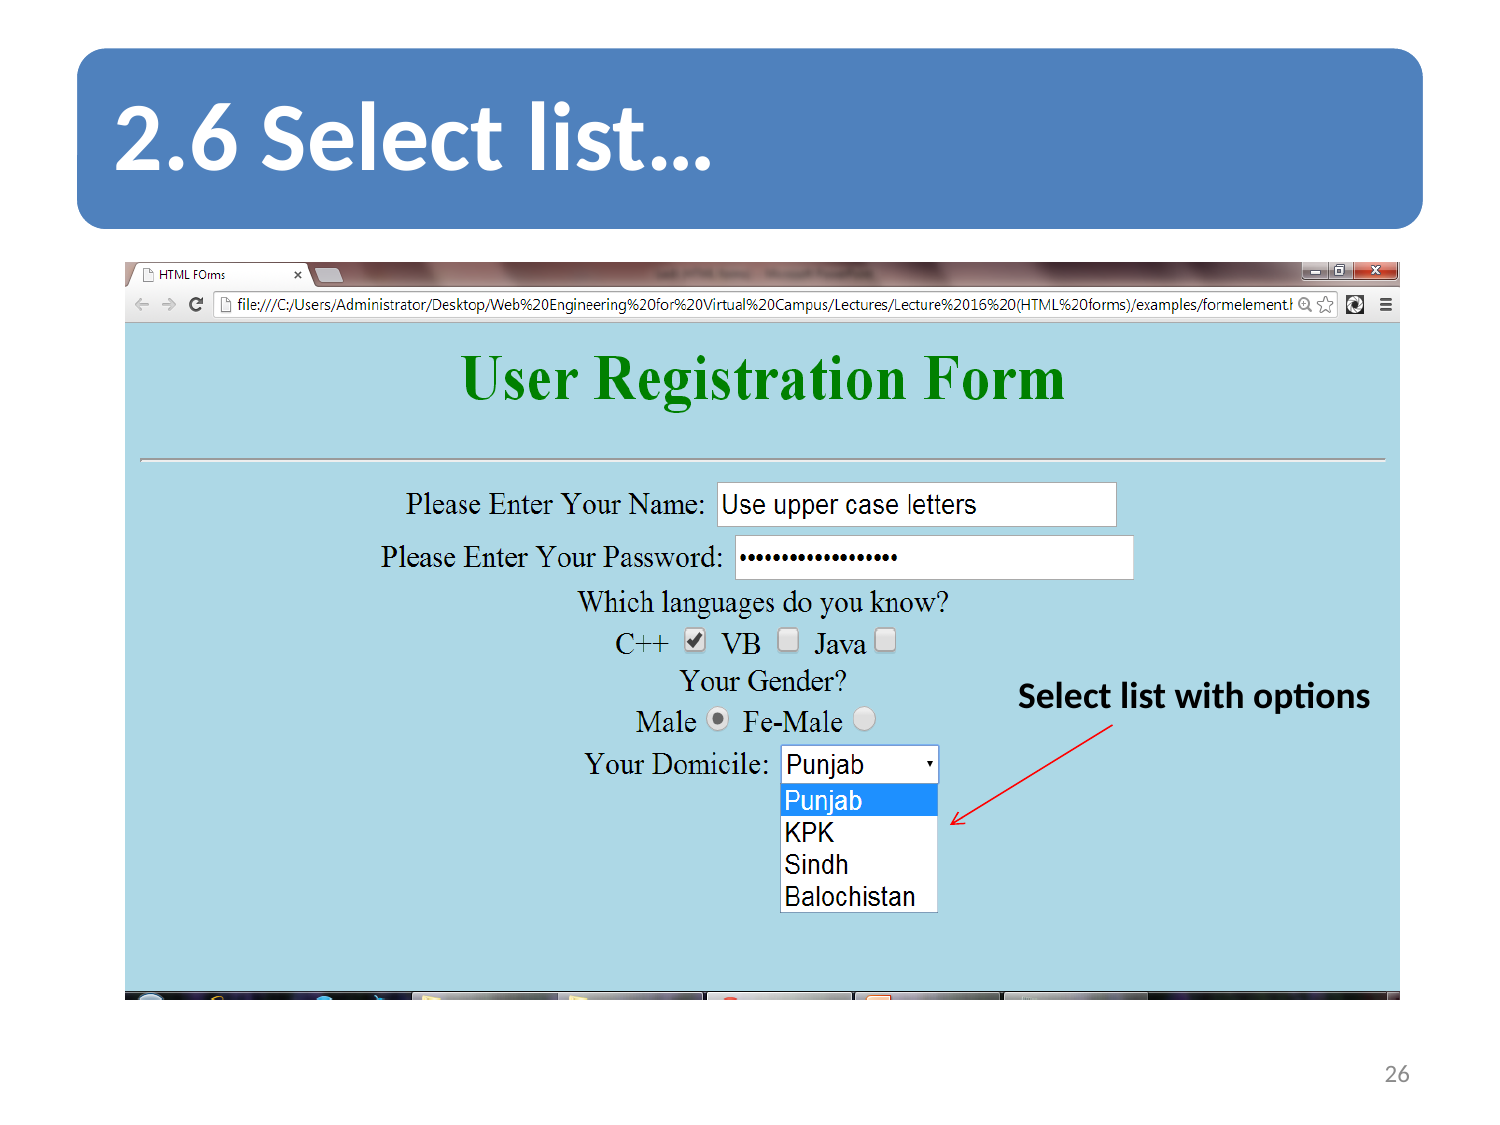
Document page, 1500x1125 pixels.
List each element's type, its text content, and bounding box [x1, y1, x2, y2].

slide_number 26 [1074, 1042, 1425, 1103]
picture [124, 262, 1401, 1001]
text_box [949, 724, 1113, 826]
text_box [74, 44, 1426, 233]
